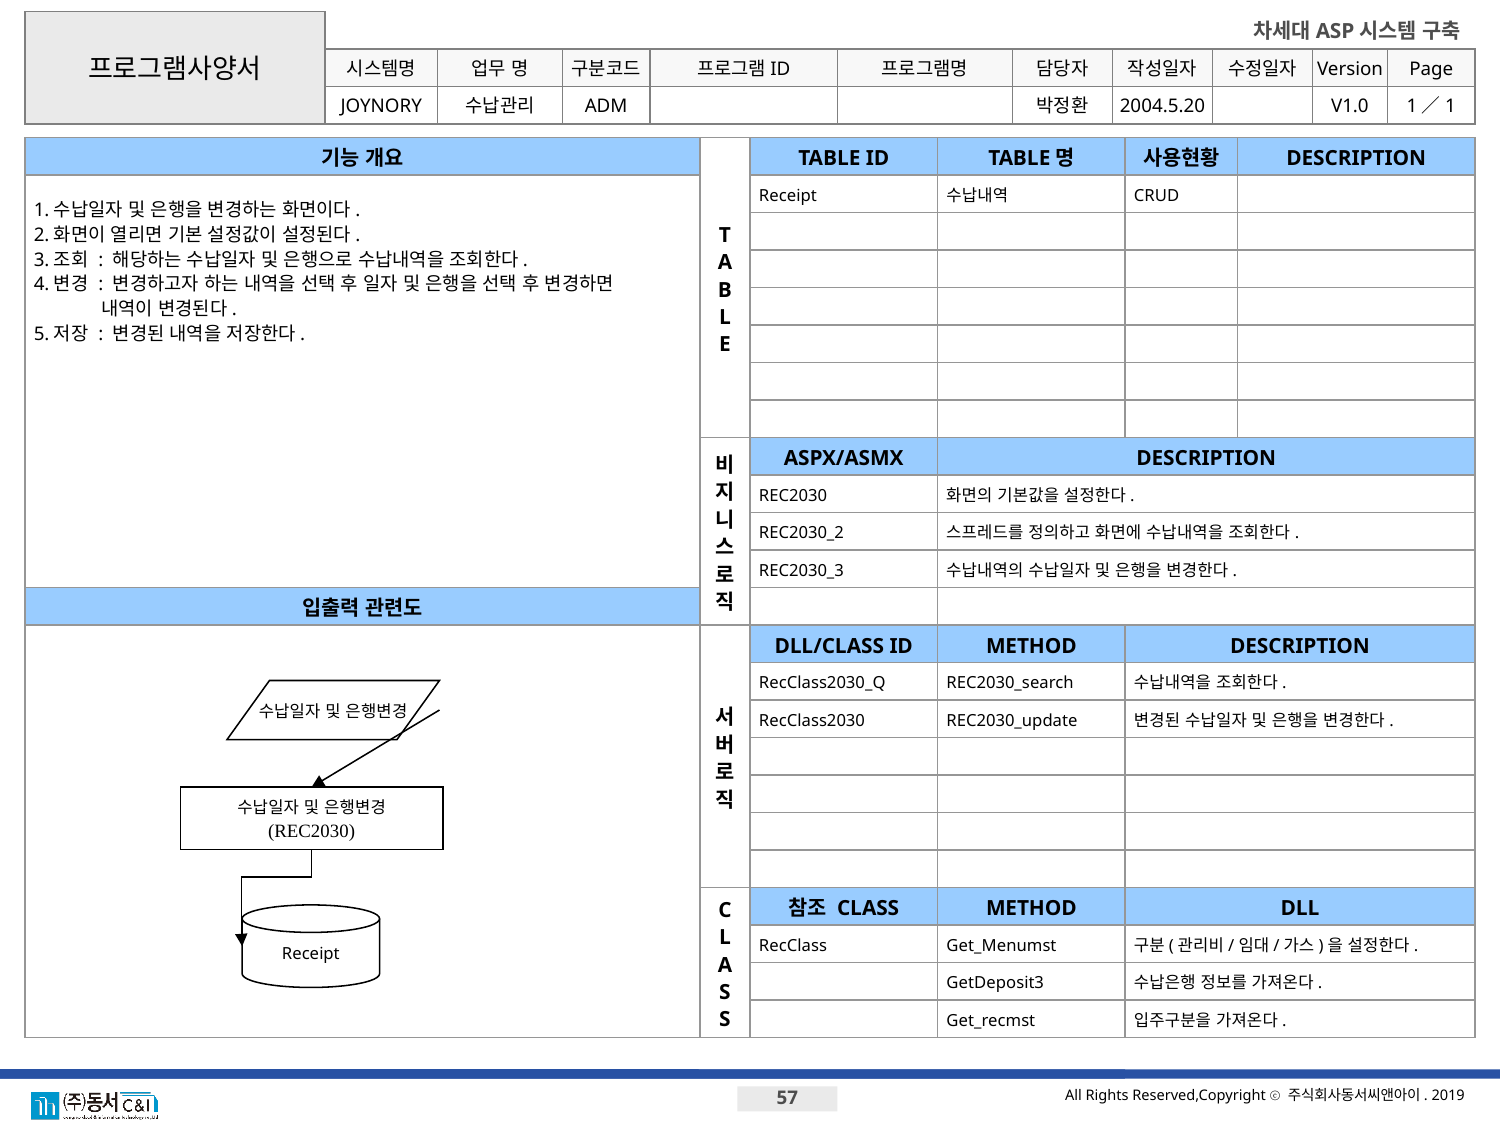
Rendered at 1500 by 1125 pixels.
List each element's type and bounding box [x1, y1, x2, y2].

text_box [24, 11, 325, 124]
picture [151, 1091, 159, 1100]
picture [60, 1091, 159, 1120]
text_box [24, 137, 1475, 1038]
